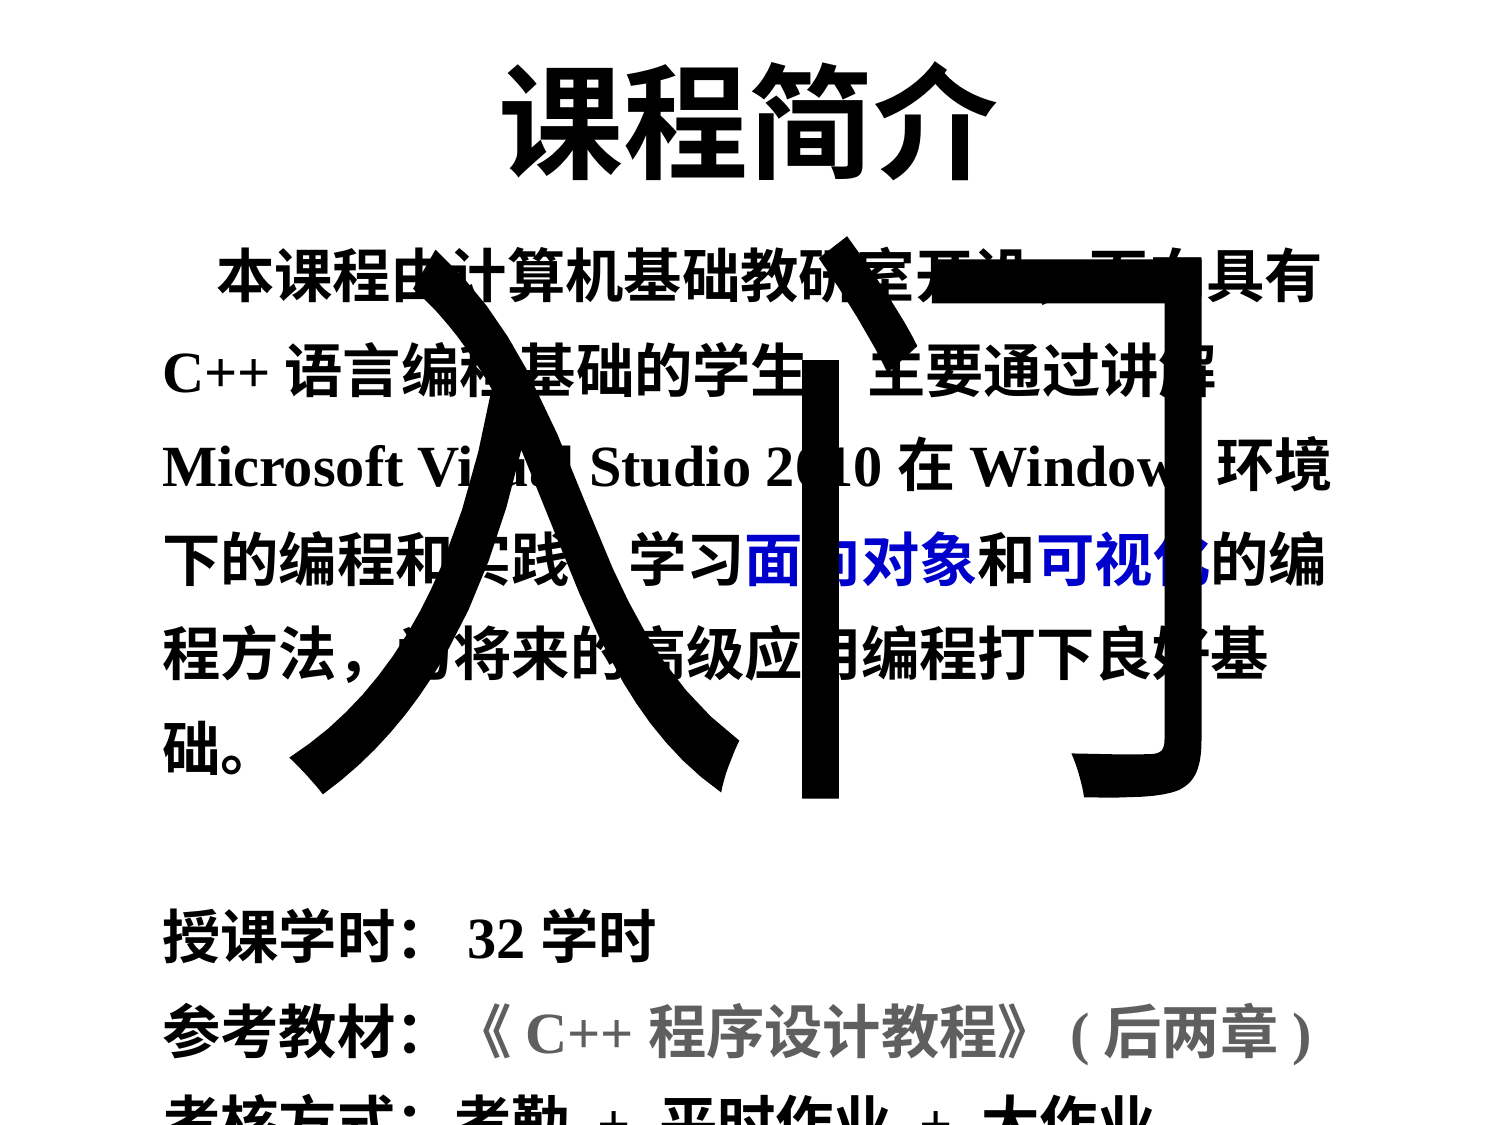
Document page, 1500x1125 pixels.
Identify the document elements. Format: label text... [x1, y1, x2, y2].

text_box 课程简介 [483, 37, 1034, 203]
text_box 本课程由计算机基础教研室开设，面向具有C++语言编程基础的学生，主要通过讲解Microsoft Visual Studio 2010在Windows环境下的编程和实践，学习面向对象和可视化的编程方法，为将来的高级应用编程打下良好基础。 授课学时：32学时 参考教材：《C++程序设计教程》(后两章) 考核方式：考勤 + 平时作业 + 大作业 [147, 207, 1388, 1125]
